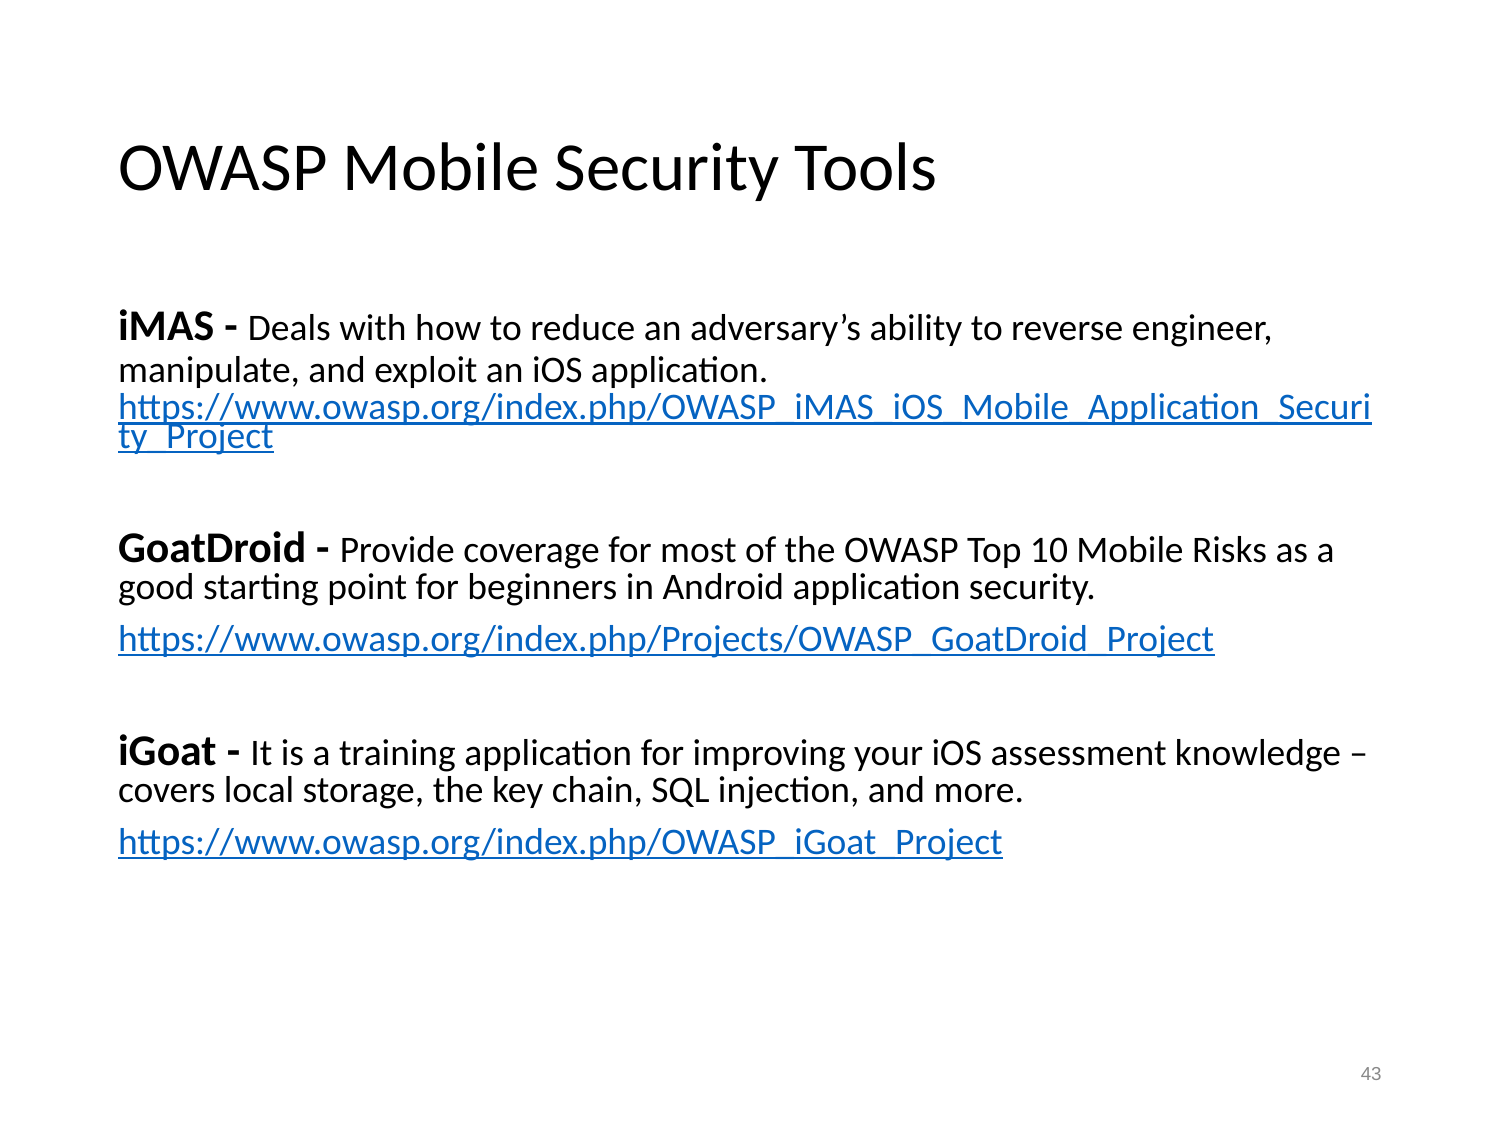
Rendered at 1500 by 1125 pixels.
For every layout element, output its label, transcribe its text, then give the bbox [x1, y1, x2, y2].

title OWASP Mobile Security Tools [103, 59, 1397, 278]
slide_number 42 [1059, 1042, 1397, 1103]
list iMAS - Deals with how to reduce an adversary’s ability to reverse engineer, manipulate, and exploit an iOS application. https://www.owasp.org/index.php/OWASP_iMAS_iOS_Mobile_Application_Security_Project GoatDroid - Provide coverage for most of the OWASP Top 10 Mobile Risks as a good starting point for beginners in Android application security. https://www.owasp.org/index.php/Projects/OWASP_GoatDroid_Project iGoat - It is a training application for improving your iOS assessment knowledge – covers local storage, the key chain, SQL injection, and more. https://www.owasp.org/index.php/OWASP_iGoat_Project [103, 299, 1397, 1014]
